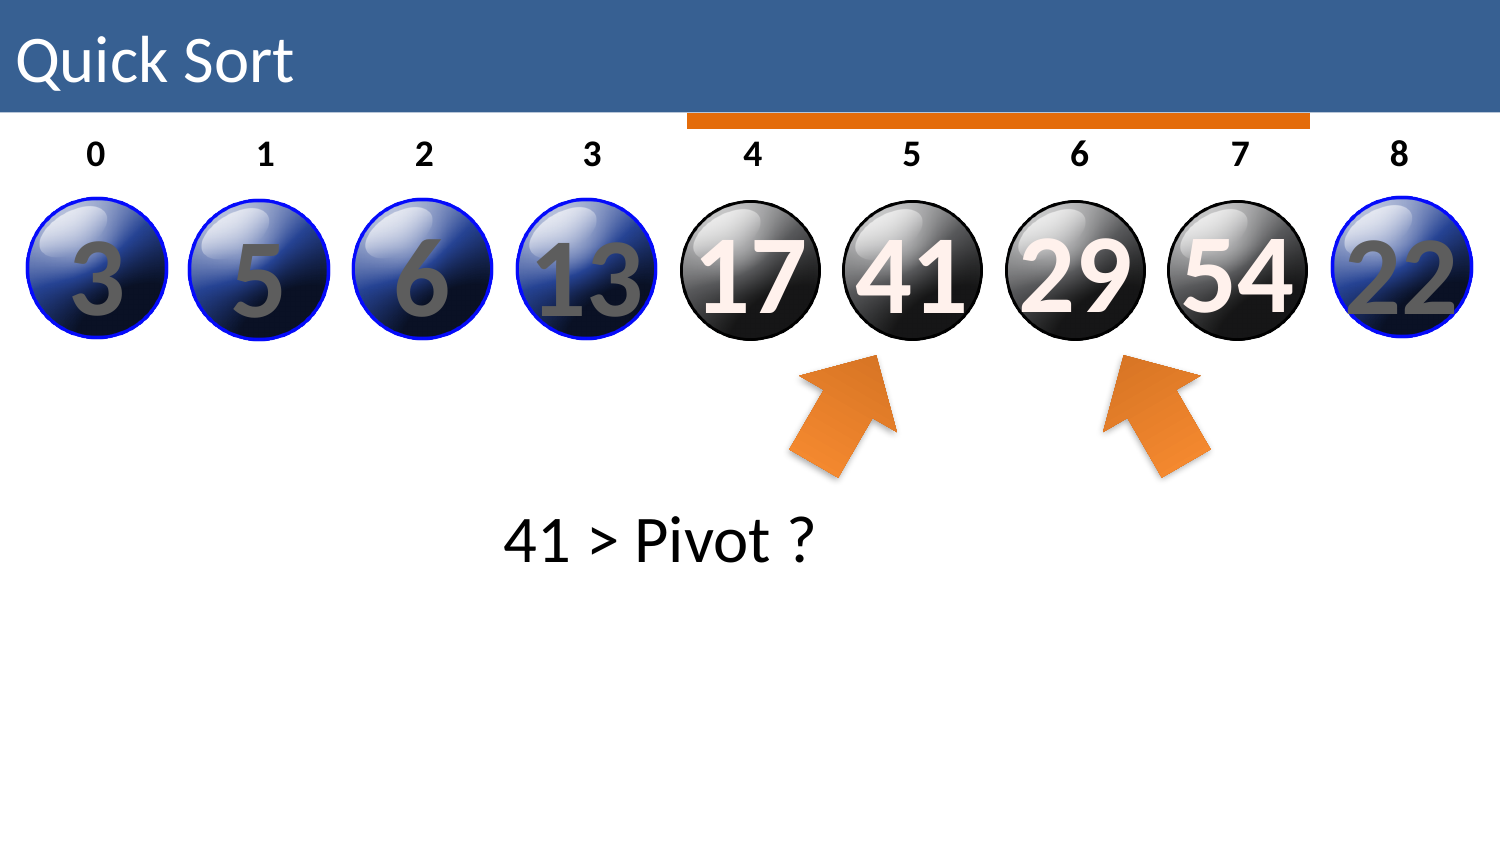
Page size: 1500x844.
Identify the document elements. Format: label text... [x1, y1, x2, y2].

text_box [349, 196, 496, 349]
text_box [1002, 192, 1149, 345]
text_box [677, 193, 824, 346]
text_box Quick Sort [0, 0, 1500, 113]
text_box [839, 193, 986, 345]
text_box [789, 355, 897, 478]
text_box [1164, 192, 1311, 345]
text_box [1103, 355, 1211, 478]
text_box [1329, 194, 1475, 347]
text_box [185, 197, 332, 350]
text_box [24, 195, 170, 348]
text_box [513, 196, 660, 349]
text_box 0 1 2 3 4 5 6 7 8 [71, 121, 1440, 182]
text_box 41 > Pivot ? [489, 488, 875, 584]
